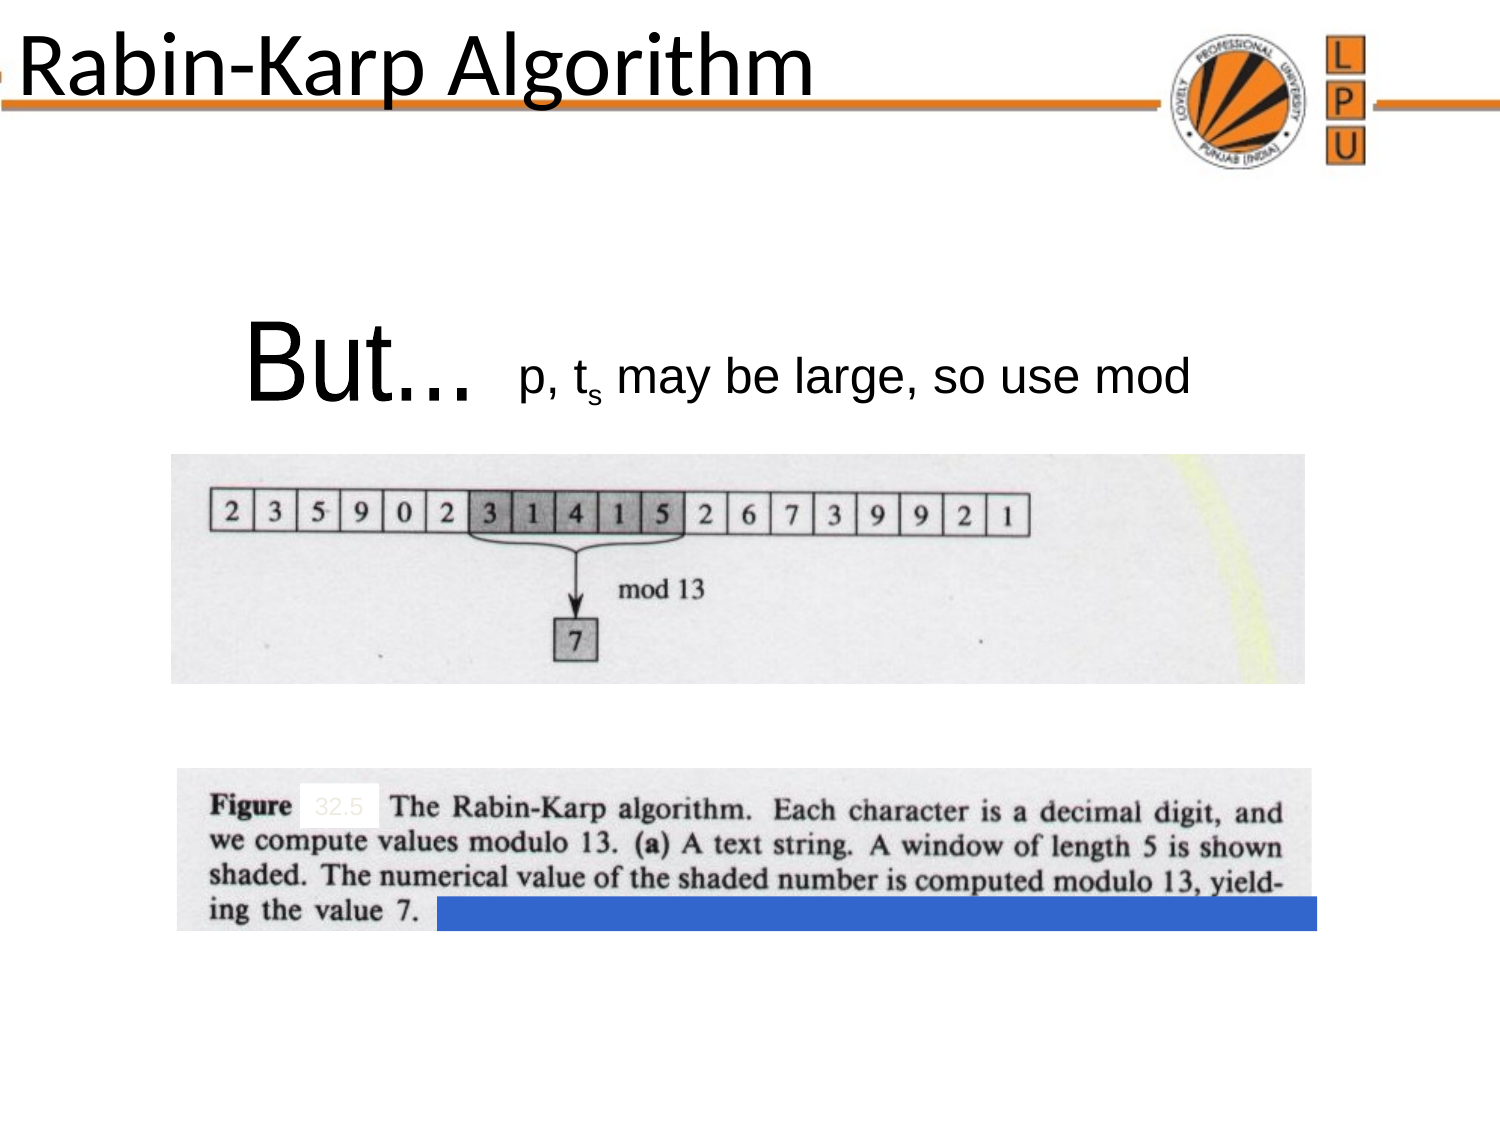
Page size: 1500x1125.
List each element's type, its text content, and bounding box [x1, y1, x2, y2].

picture [0, 0, 1500, 1125]
text_box p, ts may be large, so use mod [503, 335, 1311, 419]
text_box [176, 768, 1318, 932]
title Rabin-Karp Algorithm [2, 0, 1353, 153]
